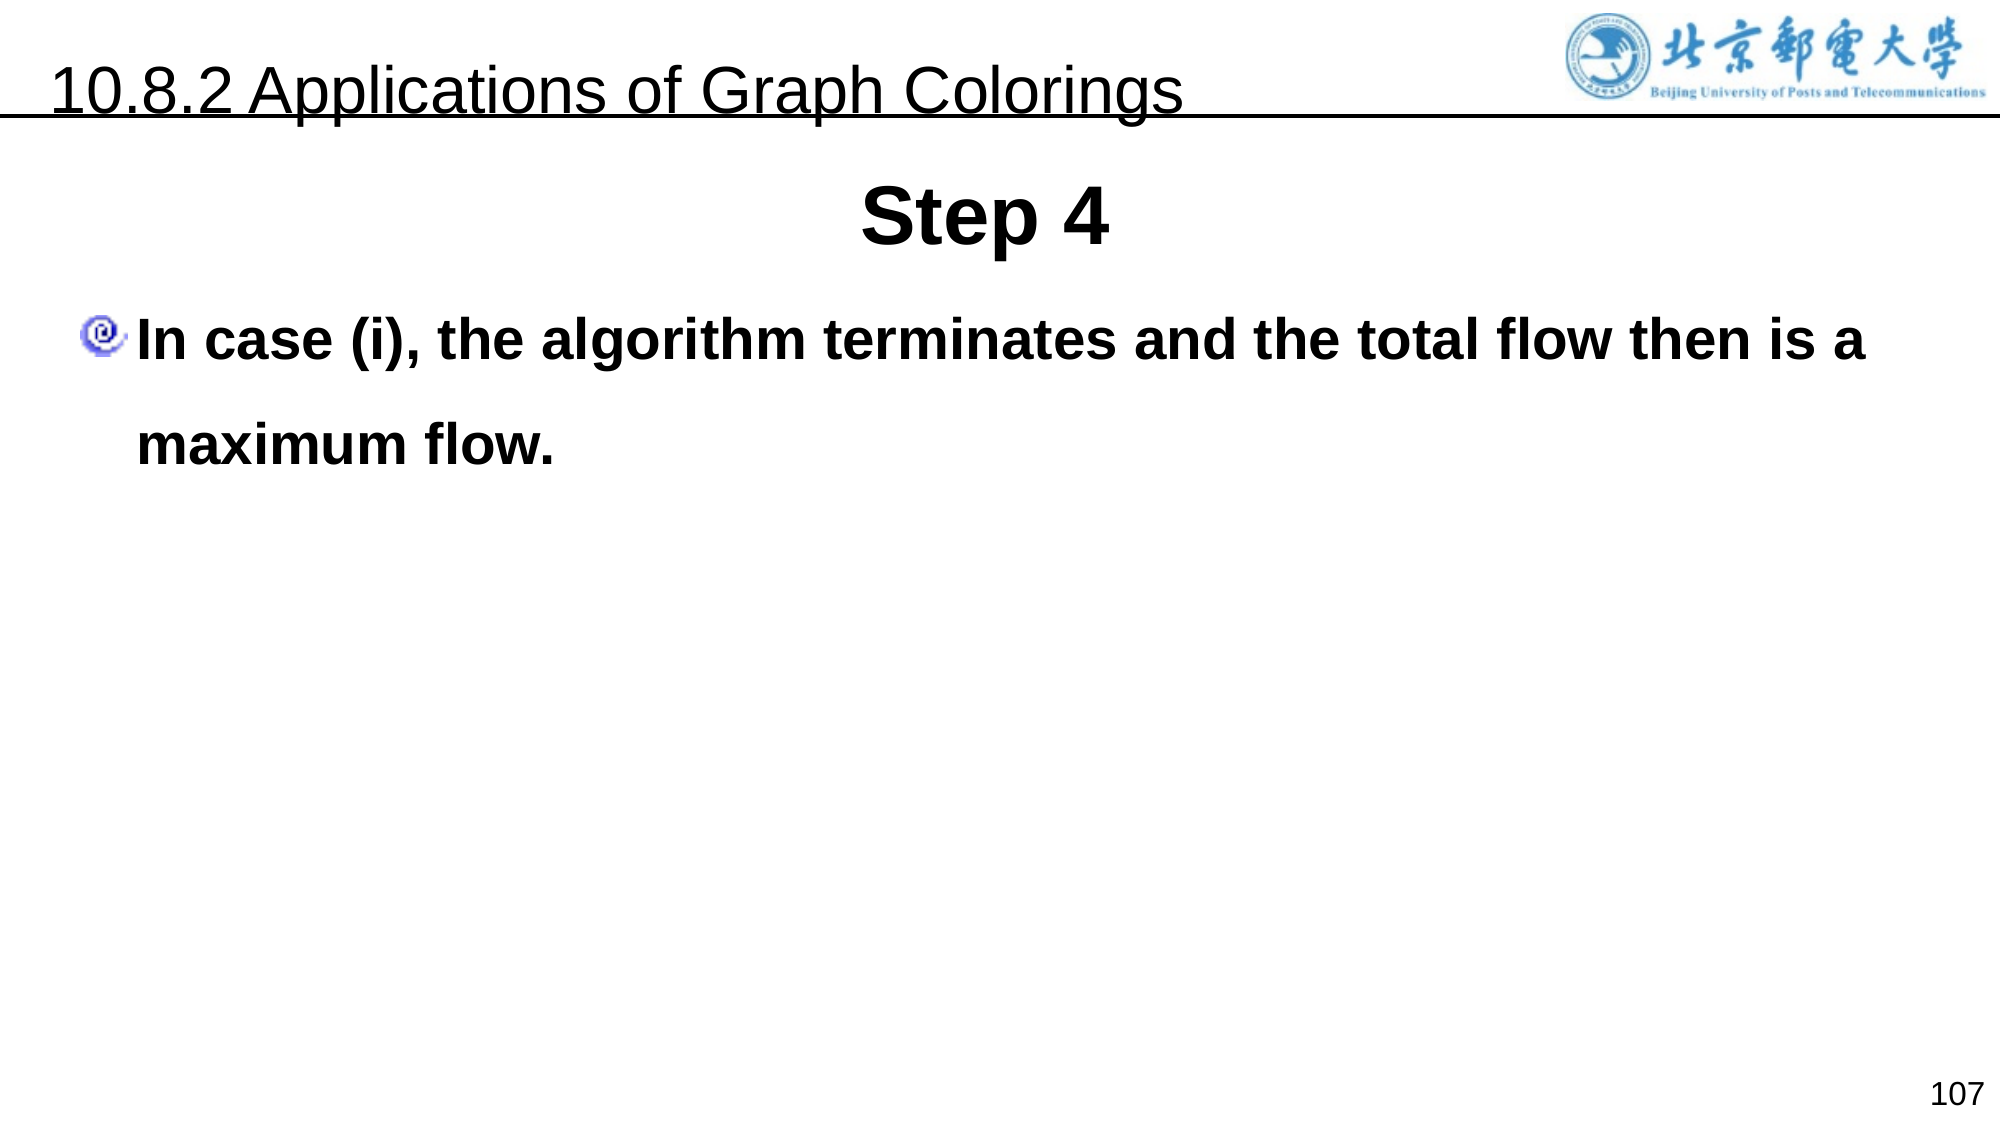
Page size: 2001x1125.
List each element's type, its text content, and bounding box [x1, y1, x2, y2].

text_box Step 4 [420, 153, 1550, 258]
text_box 10.8.2 Applications of Graph Colorings [34, 0, 1849, 135]
picture [80, 315, 128, 357]
picture [1849, 13, 1988, 101]
text_box In case (i), the algorithm terminates and the total flow then is a maximum flow. [65, 258, 1935, 1002]
